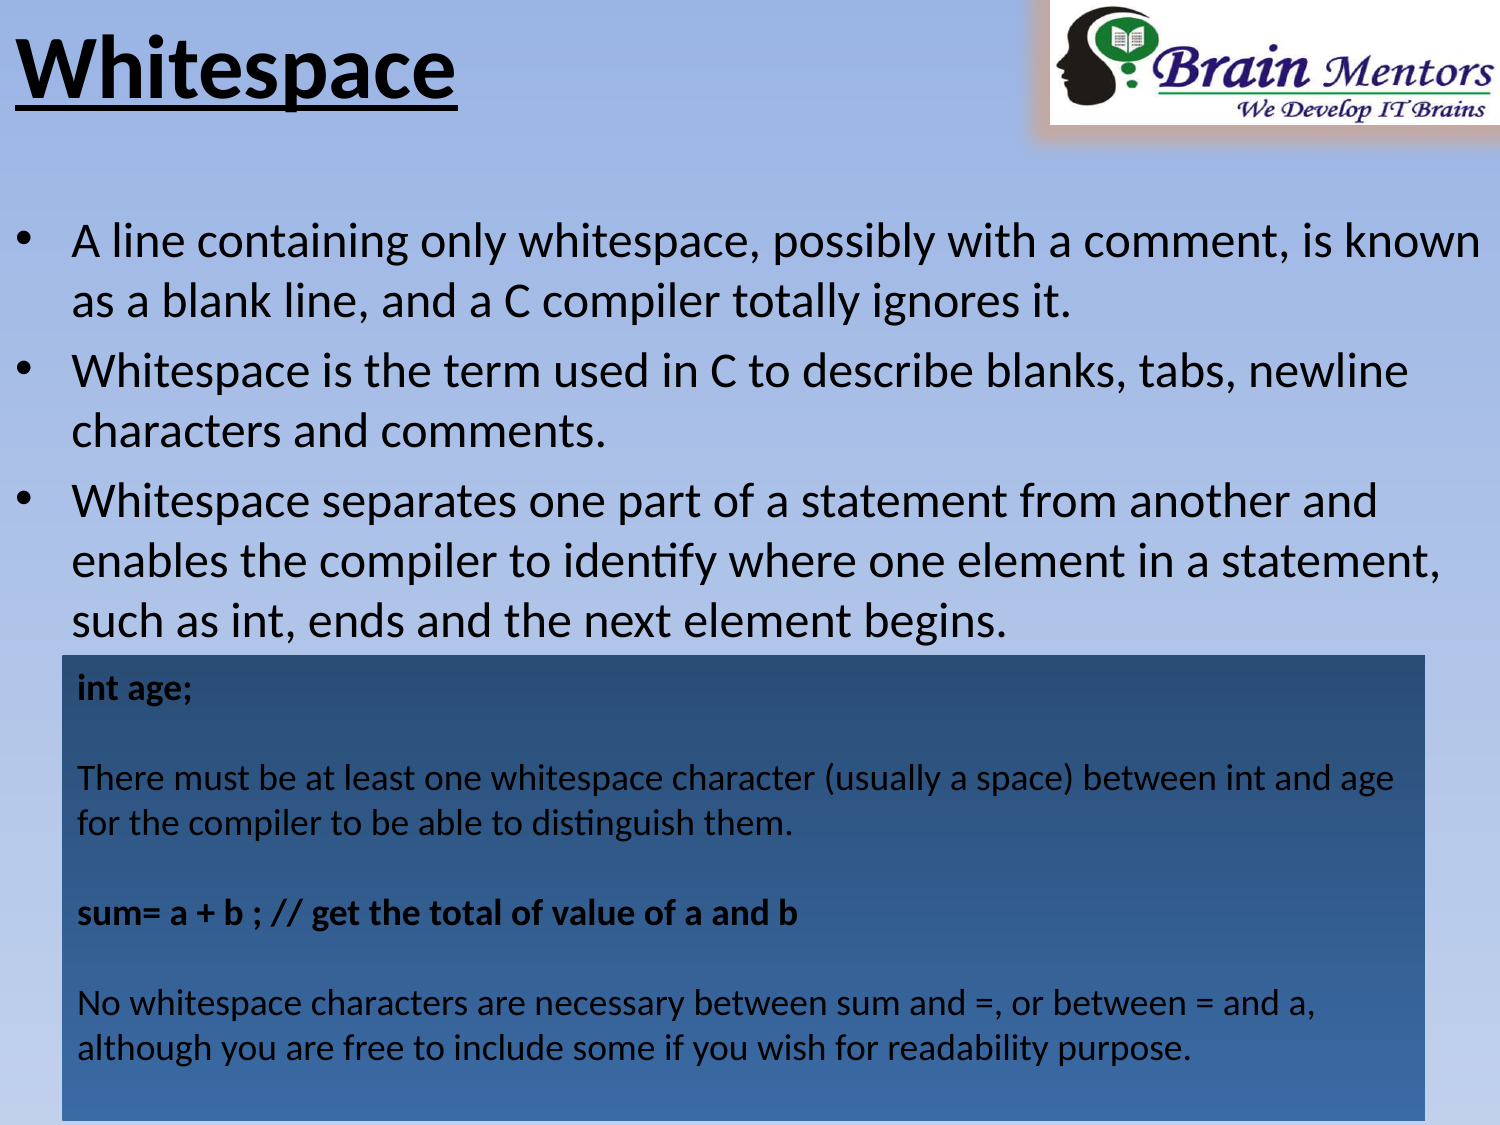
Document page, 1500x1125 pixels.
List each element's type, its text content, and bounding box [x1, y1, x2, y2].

picture [1049, 0, 1500, 126]
slide_number 18 [1074, 1042, 1425, 1103]
text_box int age; There must be at least one whitespace character (usually a space) between int and age for the compiler to be able to distinguish them. sum= a + b ; // get the total of value of a and b No whitespace characters are necessary between sum and =, or between = and a, although you are free to include some if you wish for readability purpose. [62, 655, 1425, 1121]
list A line containing only whitespace, possibly with a comment, is known as a blank line, and a C compiler totally ignores it. Whitespace is the term used in C to describe blanks, tabs, newline characters and comments. Whitespace separates one part of a statement from another and enables the compiler to identify where one element in a statement, such as int, ends and the next element begins. [0, 200, 1500, 1038]
title Whitespace [0, 0, 1020, 125]
